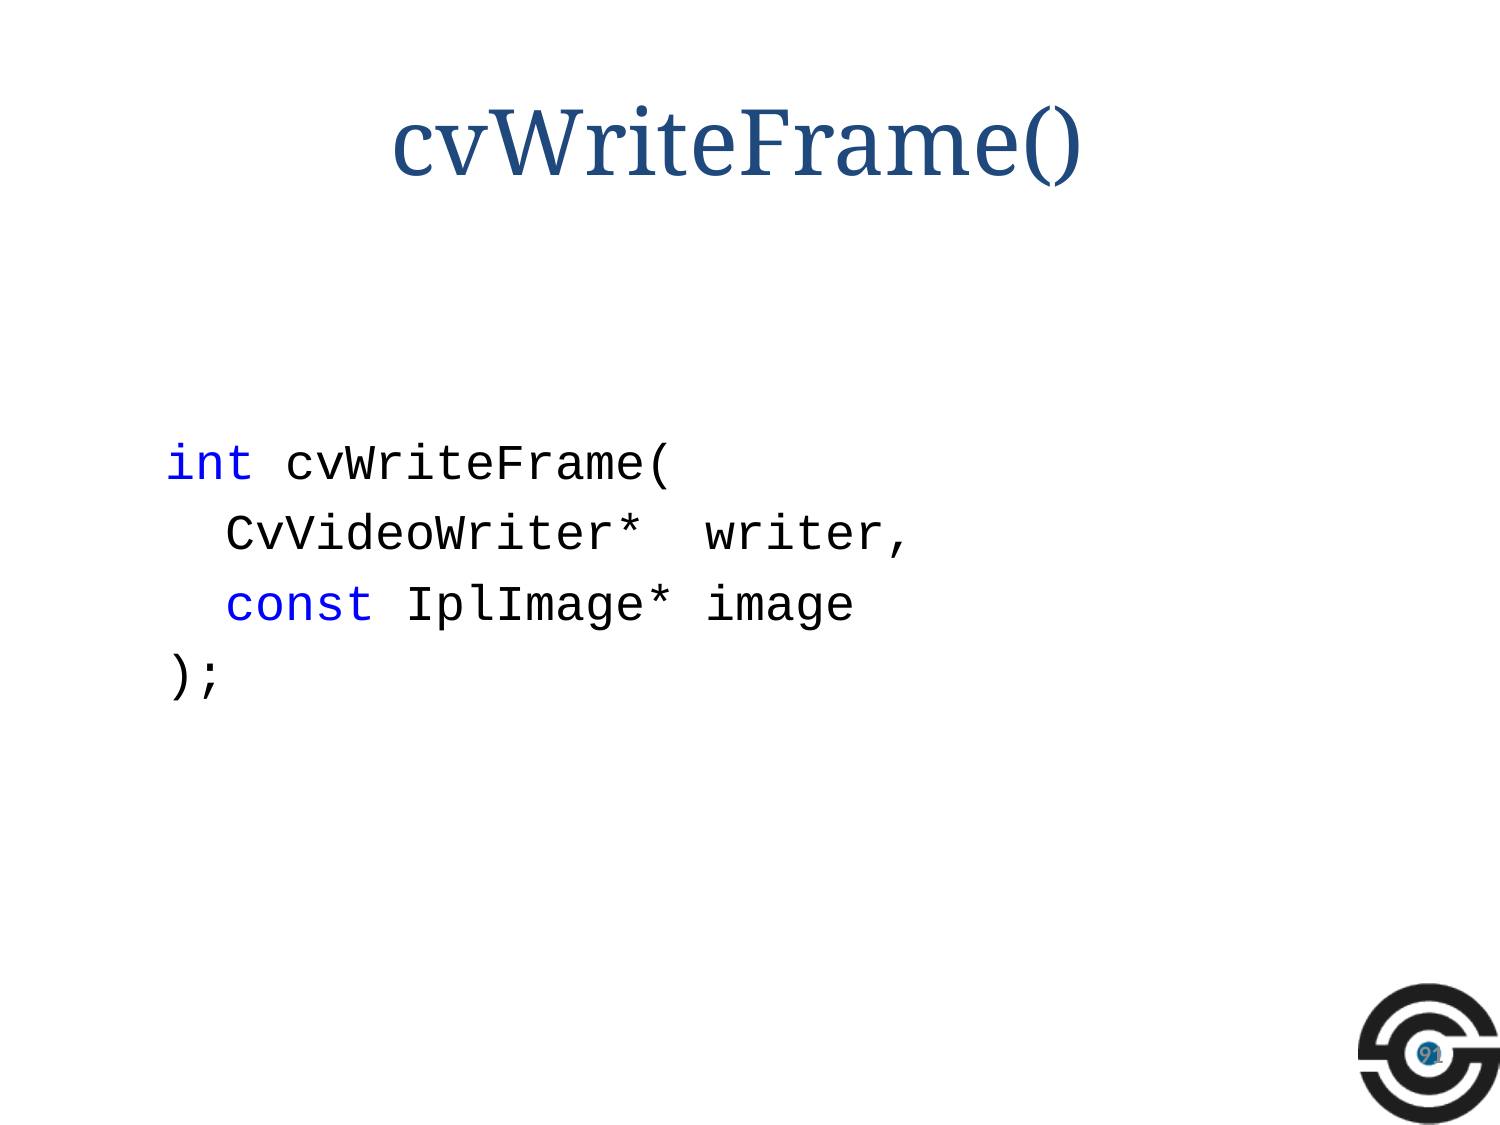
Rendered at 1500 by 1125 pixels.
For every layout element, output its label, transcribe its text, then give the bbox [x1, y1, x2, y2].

list int cvWriteFrame( CvVideoWriter* writer, const IplImage* image ); [75, 262, 1425, 1005]
slide_number 91 [1400, 1023, 1463, 1084]
picture [1358, 983, 1500, 1125]
title cvWriteFrame() [75, 45, 1425, 233]
